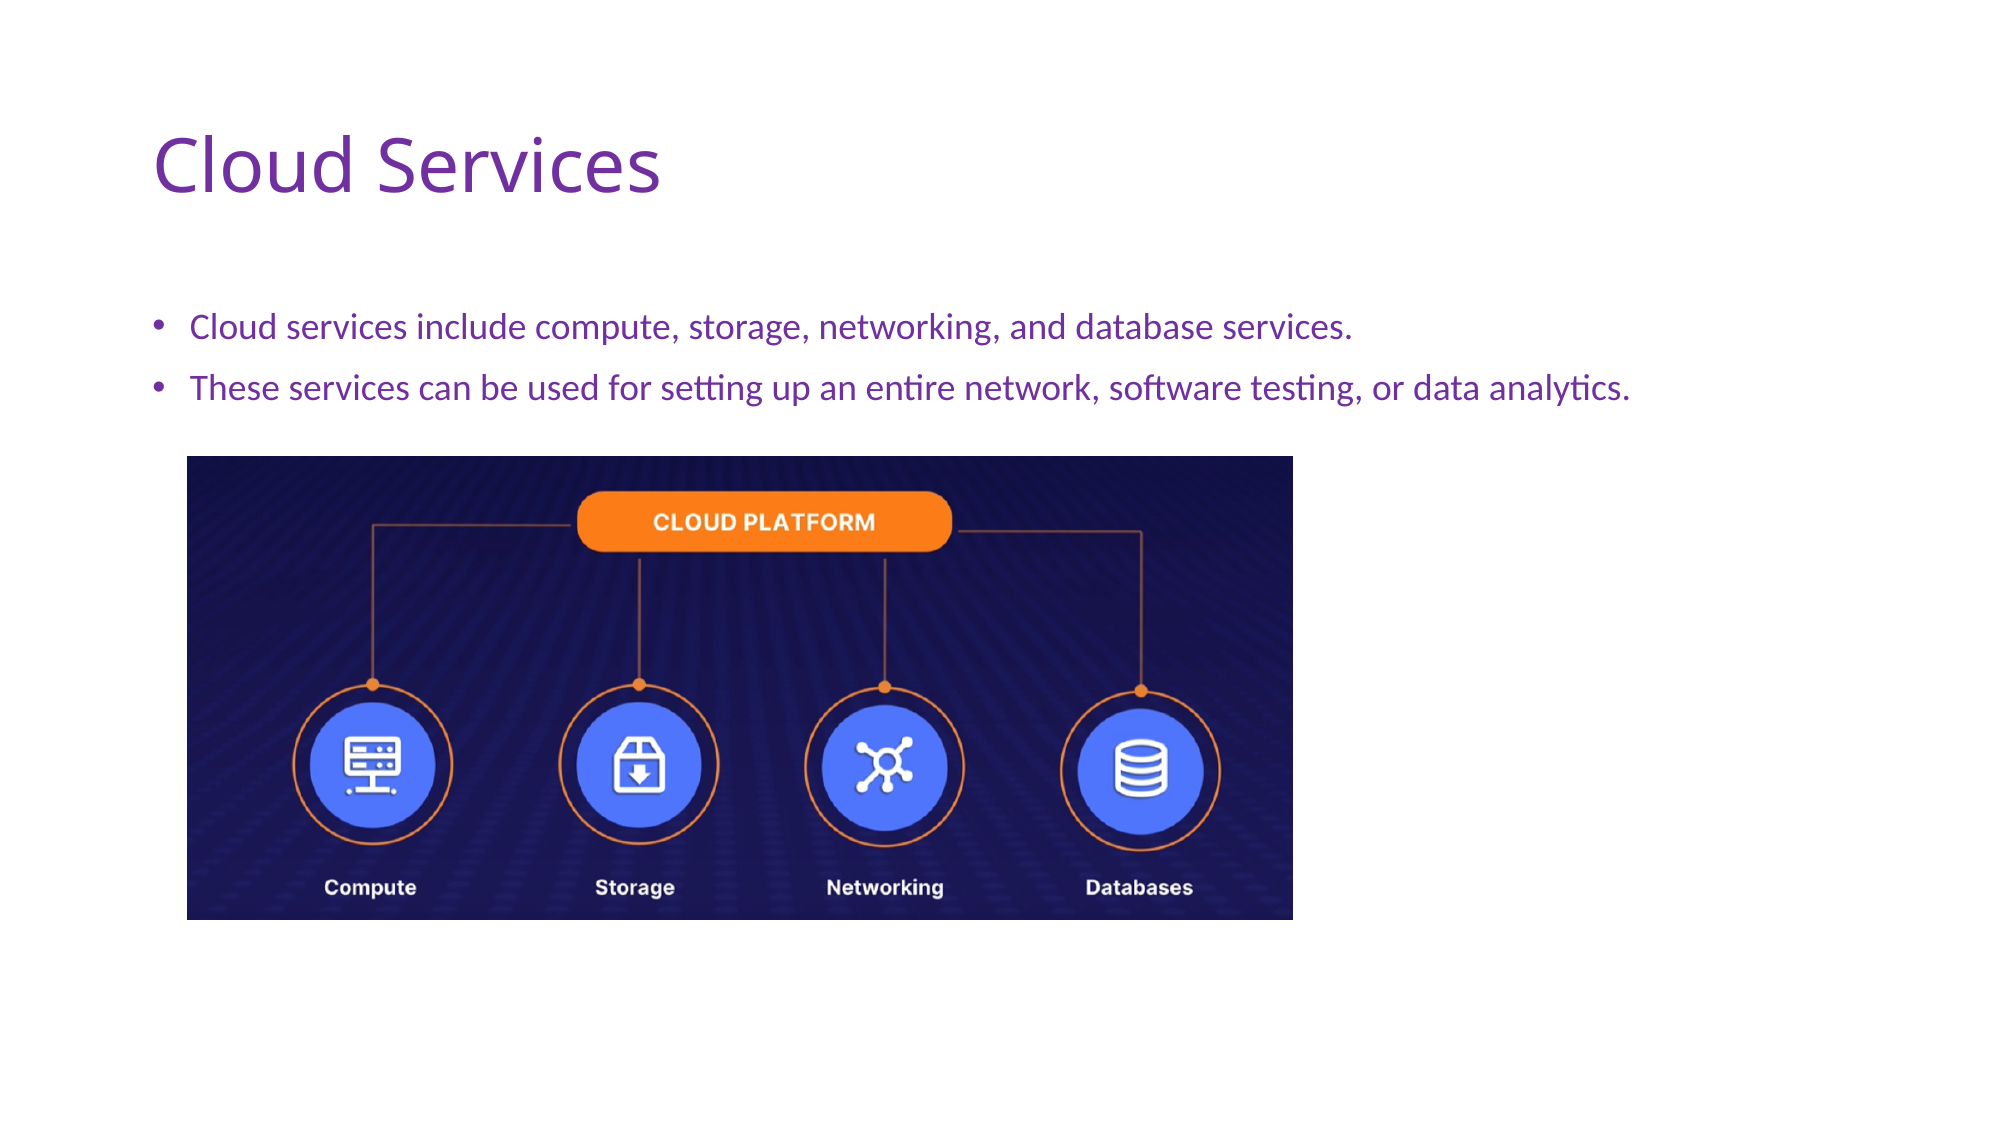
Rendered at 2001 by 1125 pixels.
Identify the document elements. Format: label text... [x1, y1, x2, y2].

picture [187, 456, 1293, 921]
list Cloud services include compute, storage, networking, and database services. These services can be used for setting up an entire network, software testing, or data analytics. [137, 299, 1863, 1014]
title Cloud Services [137, 59, 1863, 278]
